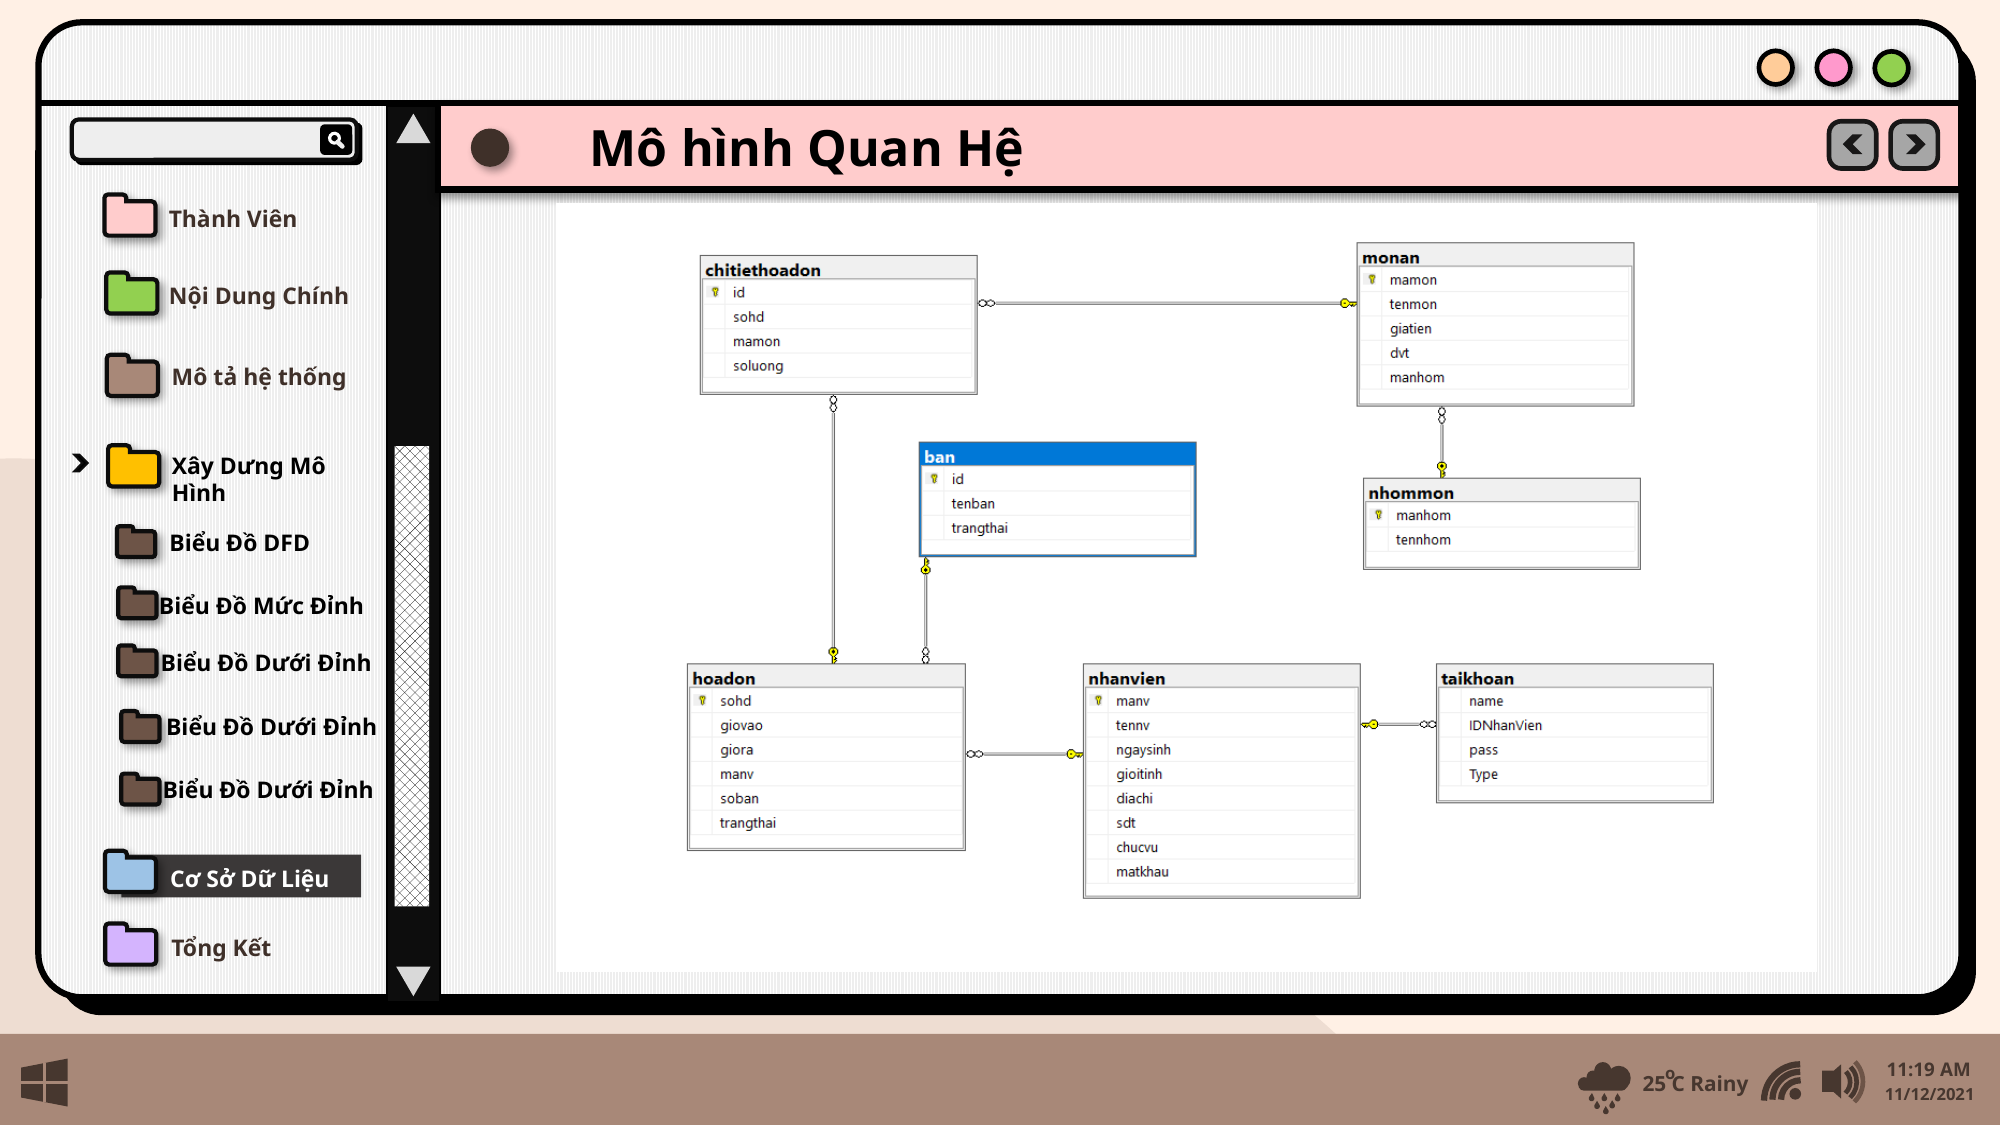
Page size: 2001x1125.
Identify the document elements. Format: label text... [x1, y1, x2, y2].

text_box Thành Viên [153, 197, 313, 240]
text_box Mô hình Quan Hệ [521, 109, 1093, 185]
text_box [104, 922, 156, 966]
text_box [437, 102, 1962, 191]
text_box [394, 445, 430, 908]
text_box [115, 525, 157, 559]
picture [556, 203, 1817, 972]
text_box [117, 644, 145, 678]
text_box [105, 353, 156, 397]
text_box [103, 849, 155, 893]
text_box [71, 453, 90, 473]
text_box [120, 772, 161, 806]
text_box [1890, 121, 1938, 169]
text_box Nội Dung Chính [154, 274, 364, 317]
text_box Xây Dưng Mô Hình [157, 444, 399, 514]
text_box Cơ Sở Dữ Liệu [155, 856, 360, 900]
text_box [103, 193, 153, 237]
text_box Biểu Đồ DFD [154, 521, 362, 564]
text_box [136, 853, 362, 898]
text_box Biểu Đồ Dưới Đỉnh [145, 641, 387, 684]
text_box Biểu Đồ Mức Đỉnh [144, 584, 380, 627]
text_box Biểu Đồ Dưới Đỉnh [147, 768, 389, 811]
text_box [120, 710, 161, 743]
text_box Biểu Đồ Dưới Đỉnh [151, 705, 393, 748]
text_box [472, 129, 508, 166]
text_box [1829, 121, 1877, 169]
text_box [117, 586, 144, 620]
text_box [107, 444, 157, 488]
text_box Tổng Kết [156, 926, 287, 969]
text_box Mô tả hệ thống [156, 355, 362, 398]
text_box [105, 271, 154, 315]
